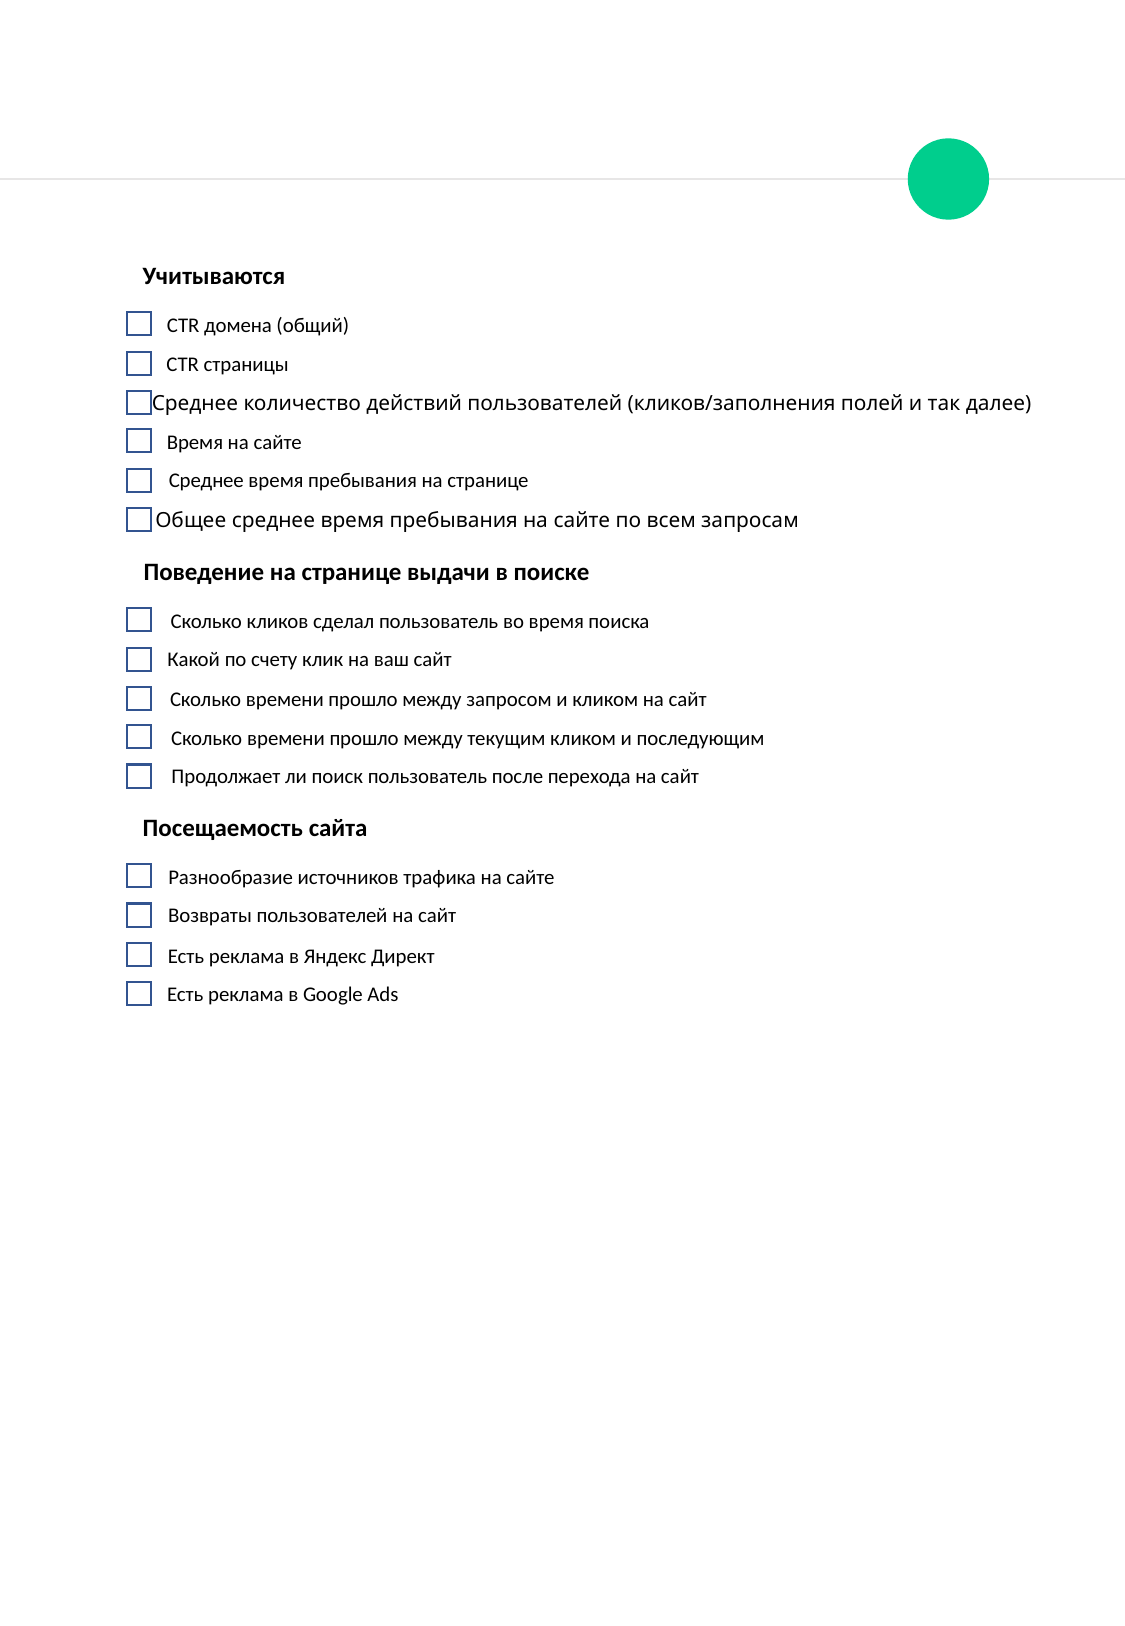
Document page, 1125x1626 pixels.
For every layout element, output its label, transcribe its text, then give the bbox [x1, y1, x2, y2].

text_box [126, 763, 152, 789]
text_box Продолжает ли поиск пользователь после перехода на сайт [156, 755, 715, 796]
text_box [906, 180, 991, 221]
text_box Возвраты пользователей на сайт [153, 894, 472, 935]
text_box [126, 311, 152, 336]
text_box [126, 902, 152, 928]
text_box [126, 351, 152, 376]
text_box [906, 137, 991, 178]
text_box [126, 942, 152, 967]
text_box Общее среднее время пребывания на сайте по всем запросам [140, 499, 814, 539]
text_box Среднее время пребывания на странице [153, 459, 549, 499]
text_box Есть реклама в Яндекс Директ [153, 934, 450, 975]
text_box Сколько кликов сделал пользователь во время поиска [155, 600, 665, 641]
text_box Учитываются [127, 252, 301, 297]
text_box [126, 607, 152, 632]
text_box Поведение на странице выдачи в поиске [128, 548, 611, 593]
text_box [126, 647, 152, 672]
text_box [126, 686, 152, 711]
text_box [126, 724, 152, 749]
text_box [126, 428, 152, 453]
text_box Сколько времени прошло между запросом и кликом на сайт [155, 678, 722, 718]
text_box [126, 507, 152, 532]
text_box [126, 468, 152, 493]
text_box CTR домена (общий) [152, 304, 365, 345]
text_box Разнообразие источников трафика на сайте [153, 856, 570, 896]
text_box Какой по счету клик на ваш сайт [152, 638, 467, 679]
text_box Среднее количество действий пользователей (кликов/заполнения полей и так далее) [137, 382, 1046, 422]
text_box [126, 863, 152, 888]
text_box [126, 390, 152, 415]
text_box Сколько времени прошло между текущим кликом и последующим [156, 717, 780, 758]
text_box CTR страницы [151, 342, 304, 382]
text_box Посещаемость сайта [128, 804, 383, 849]
text_box [126, 981, 152, 1006]
text_box Время на сайте [152, 421, 317, 462]
text_box Есть реклама в Google Ads [152, 973, 414, 1013]
